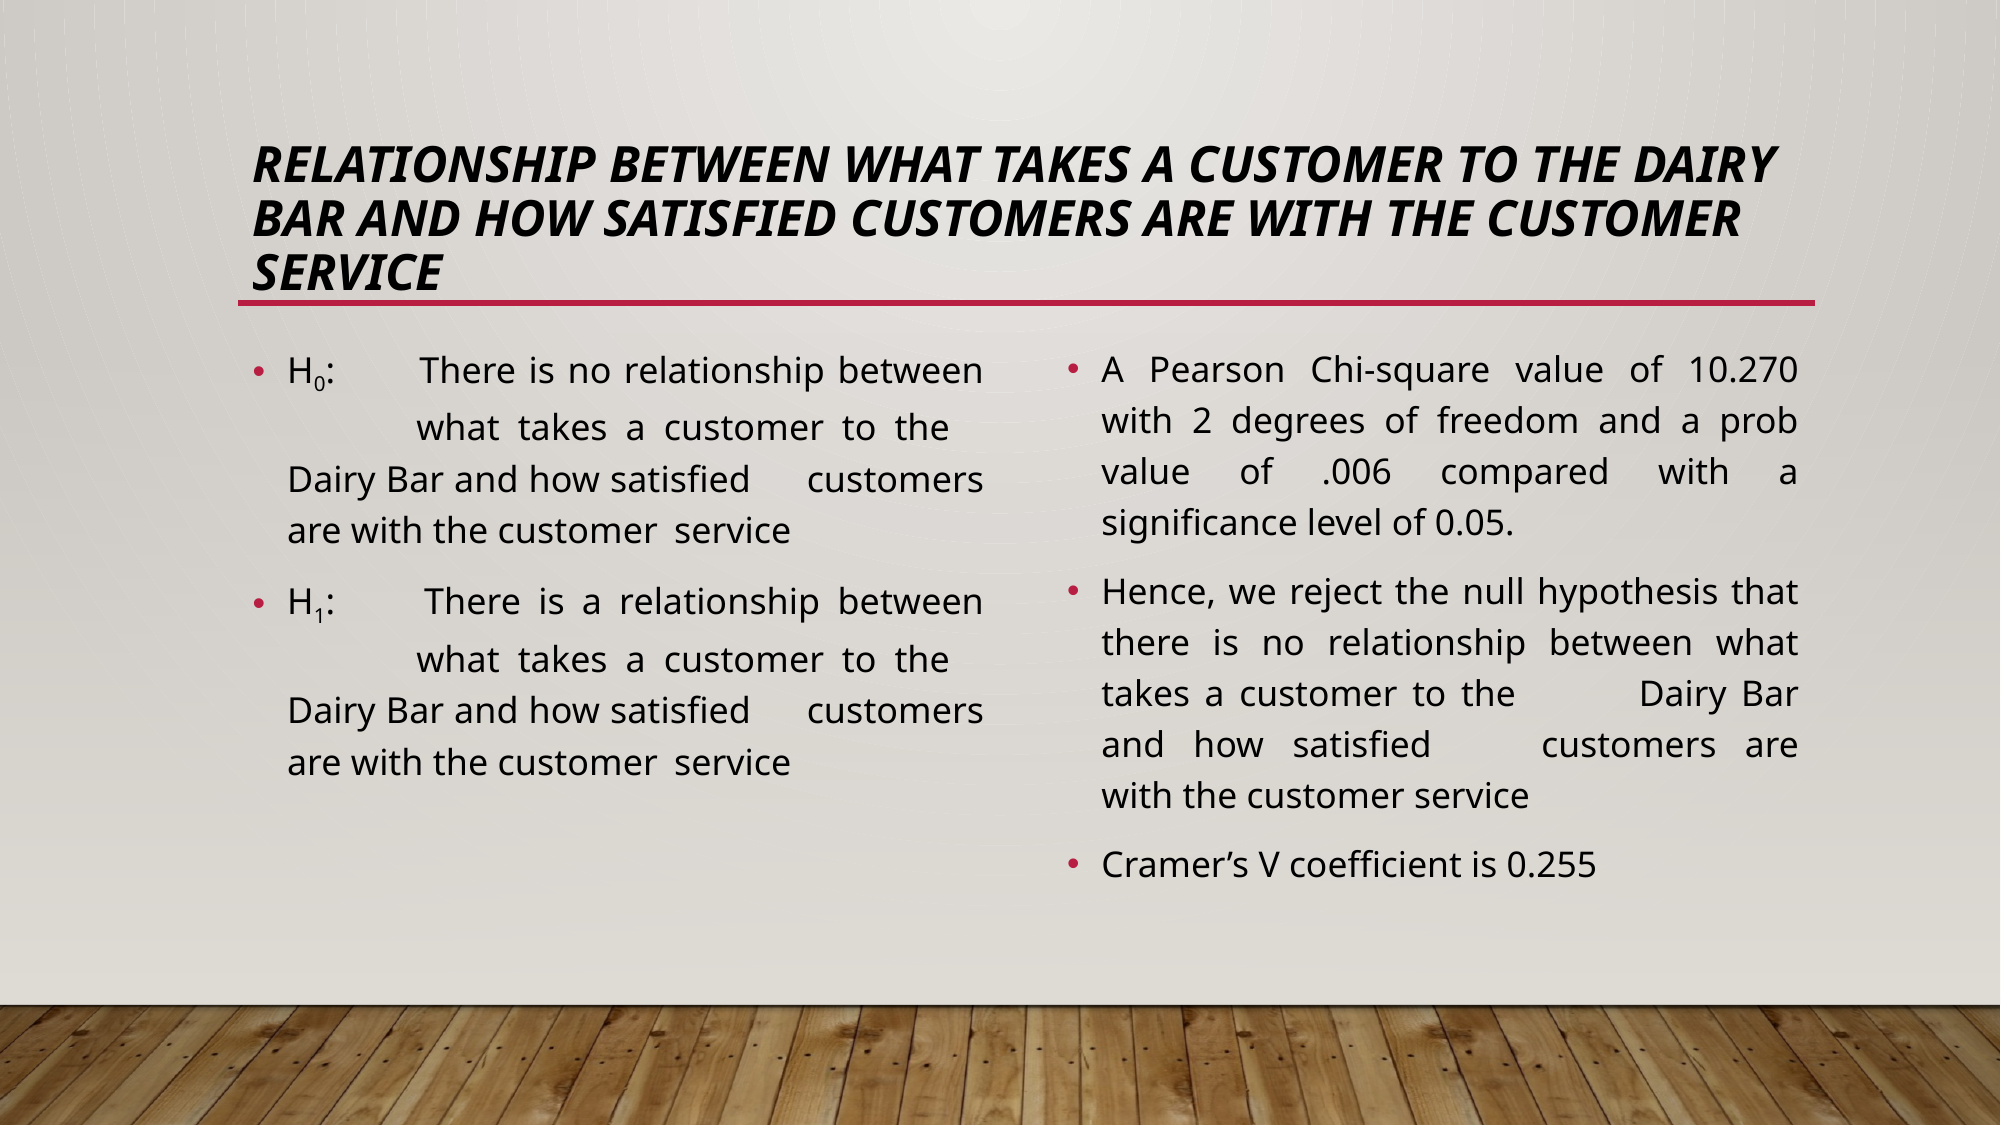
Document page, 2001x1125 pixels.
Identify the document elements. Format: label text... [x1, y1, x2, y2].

picture [0, 1005, 2000, 1125]
list A Pearson Chi-square value of 10.270 with 2 degrees of freedom and a prob value of .006 compared with a significance level of 0.05. Hence, we reject the null hypothesis that there is no relationship between what takes a customer to the Dairy Bar and how satisfied customers are with the customer service Cramer’s V coefficient is 0.255 [1052, 330, 1815, 896]
title Relationship between what takes a customer to the Dairy Bar and how satisfied customers are with the customer service [237, 132, 1814, 306]
list H0: There is no relationship between what takes a customer to the Dairy Bar and how satisfied customers are with the customer service H1: There is a relationship between what takes a customer to the Dairy Bar and how satisfied customers are with the customer service [237, 329, 1000, 896]
